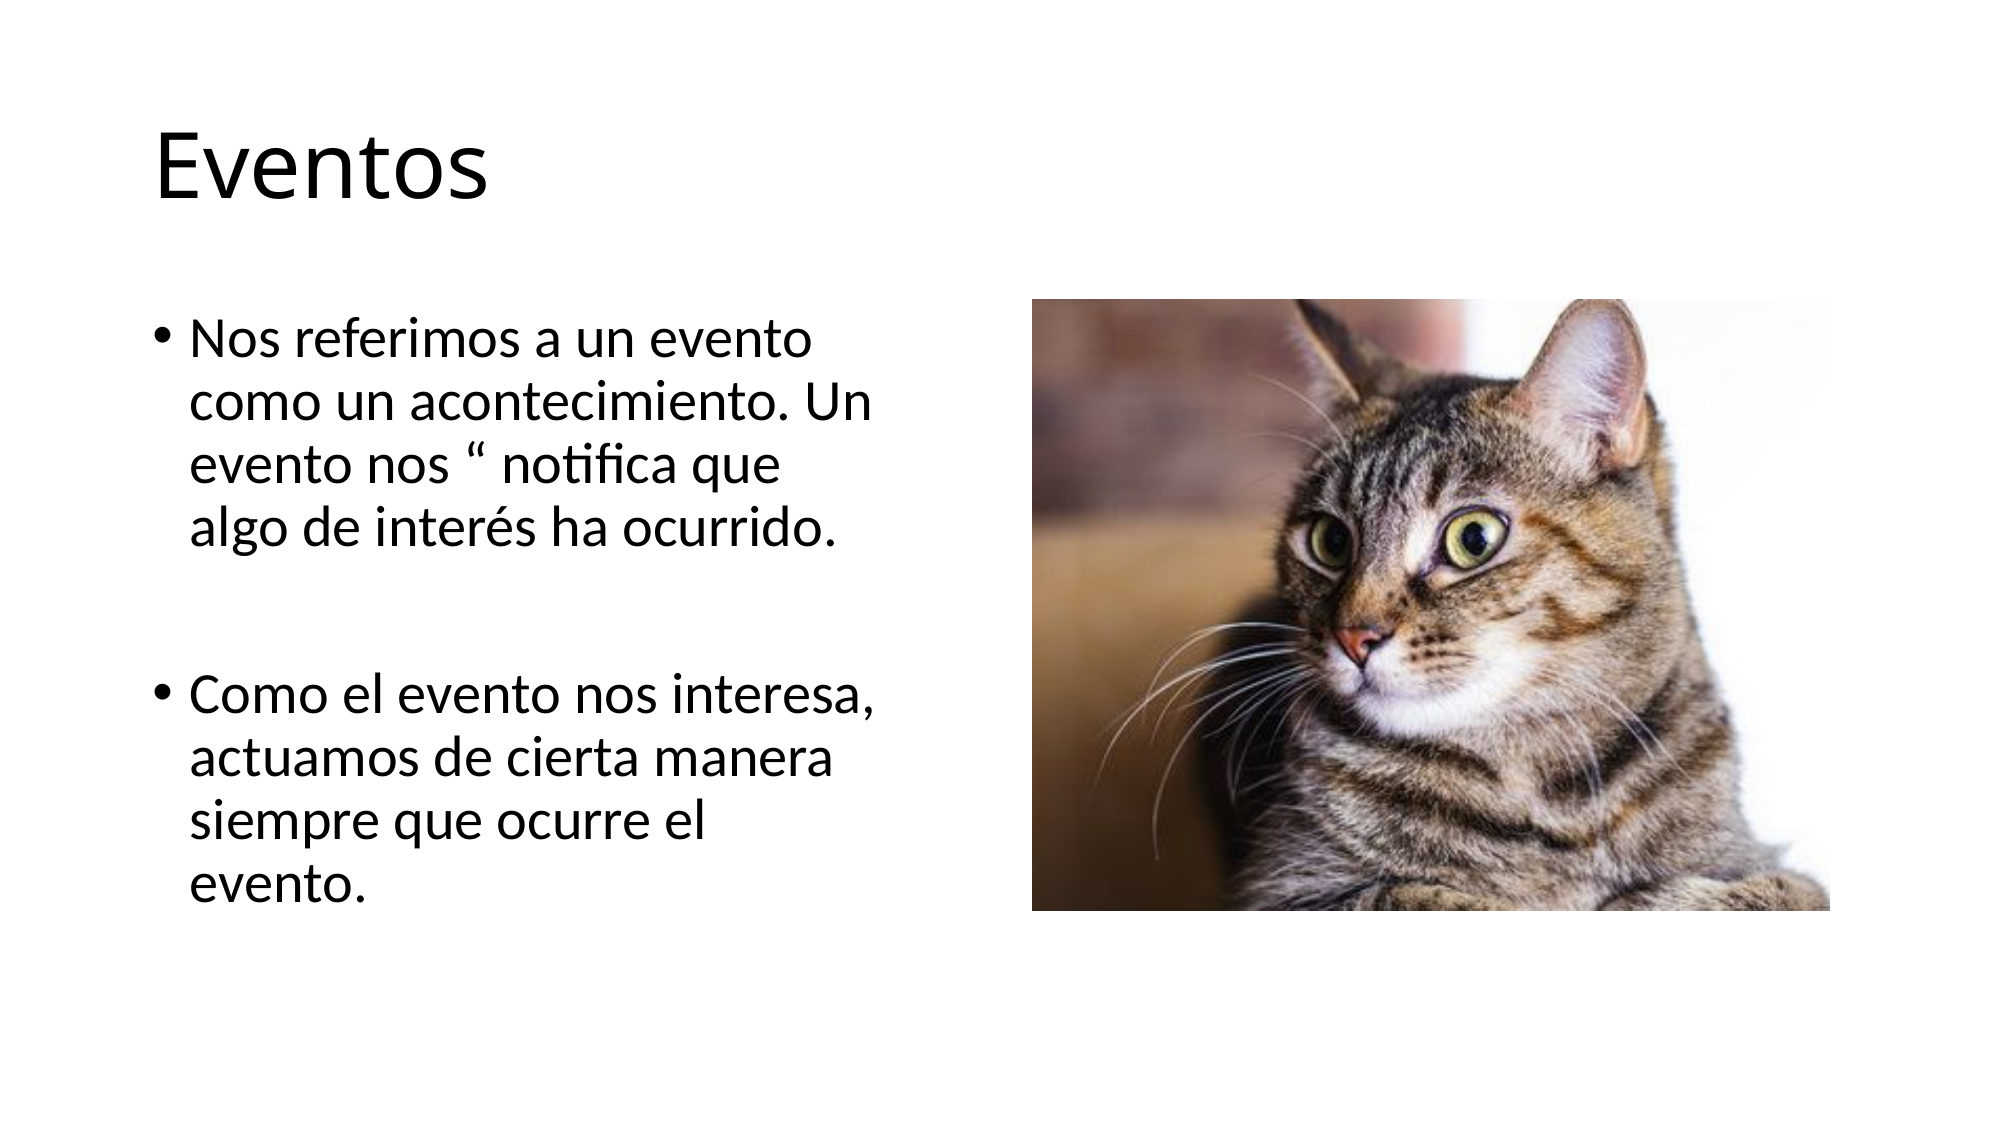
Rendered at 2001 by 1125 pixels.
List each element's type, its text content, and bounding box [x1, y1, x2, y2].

list Nos referimos a un evento como un acontecimiento. Un evento nos “ notifica que algo de interés ha ocurrido. Como el evento nos interesa, actuamos de cierta manera siempre que ocurre el evento. [137, 299, 907, 1014]
picture [1031, 299, 1830, 911]
title Eventos [137, 59, 1863, 278]
